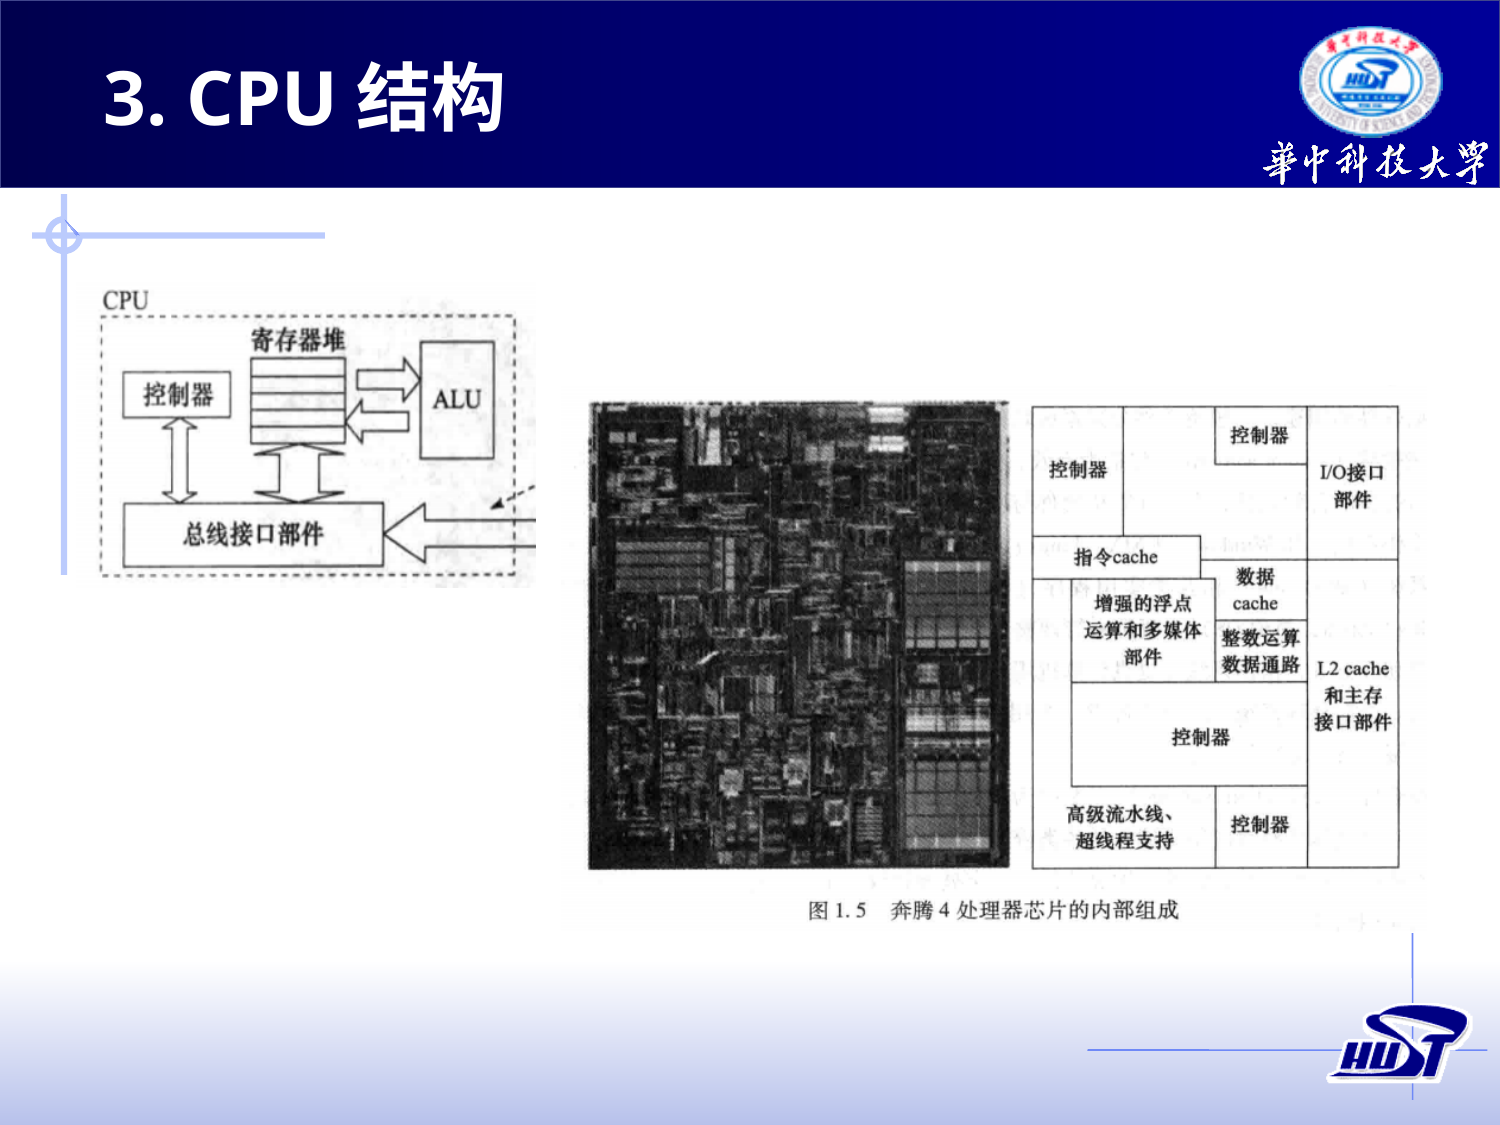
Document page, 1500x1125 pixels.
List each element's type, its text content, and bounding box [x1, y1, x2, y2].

text_box [147, 243, 1356, 1030]
picture [76, 278, 536, 588]
picture [560, 385, 1427, 933]
picture [1299, 26, 1443, 138]
picture [1262, 140, 1488, 185]
text_box 3. CPU结构 [88, 42, 1282, 148]
